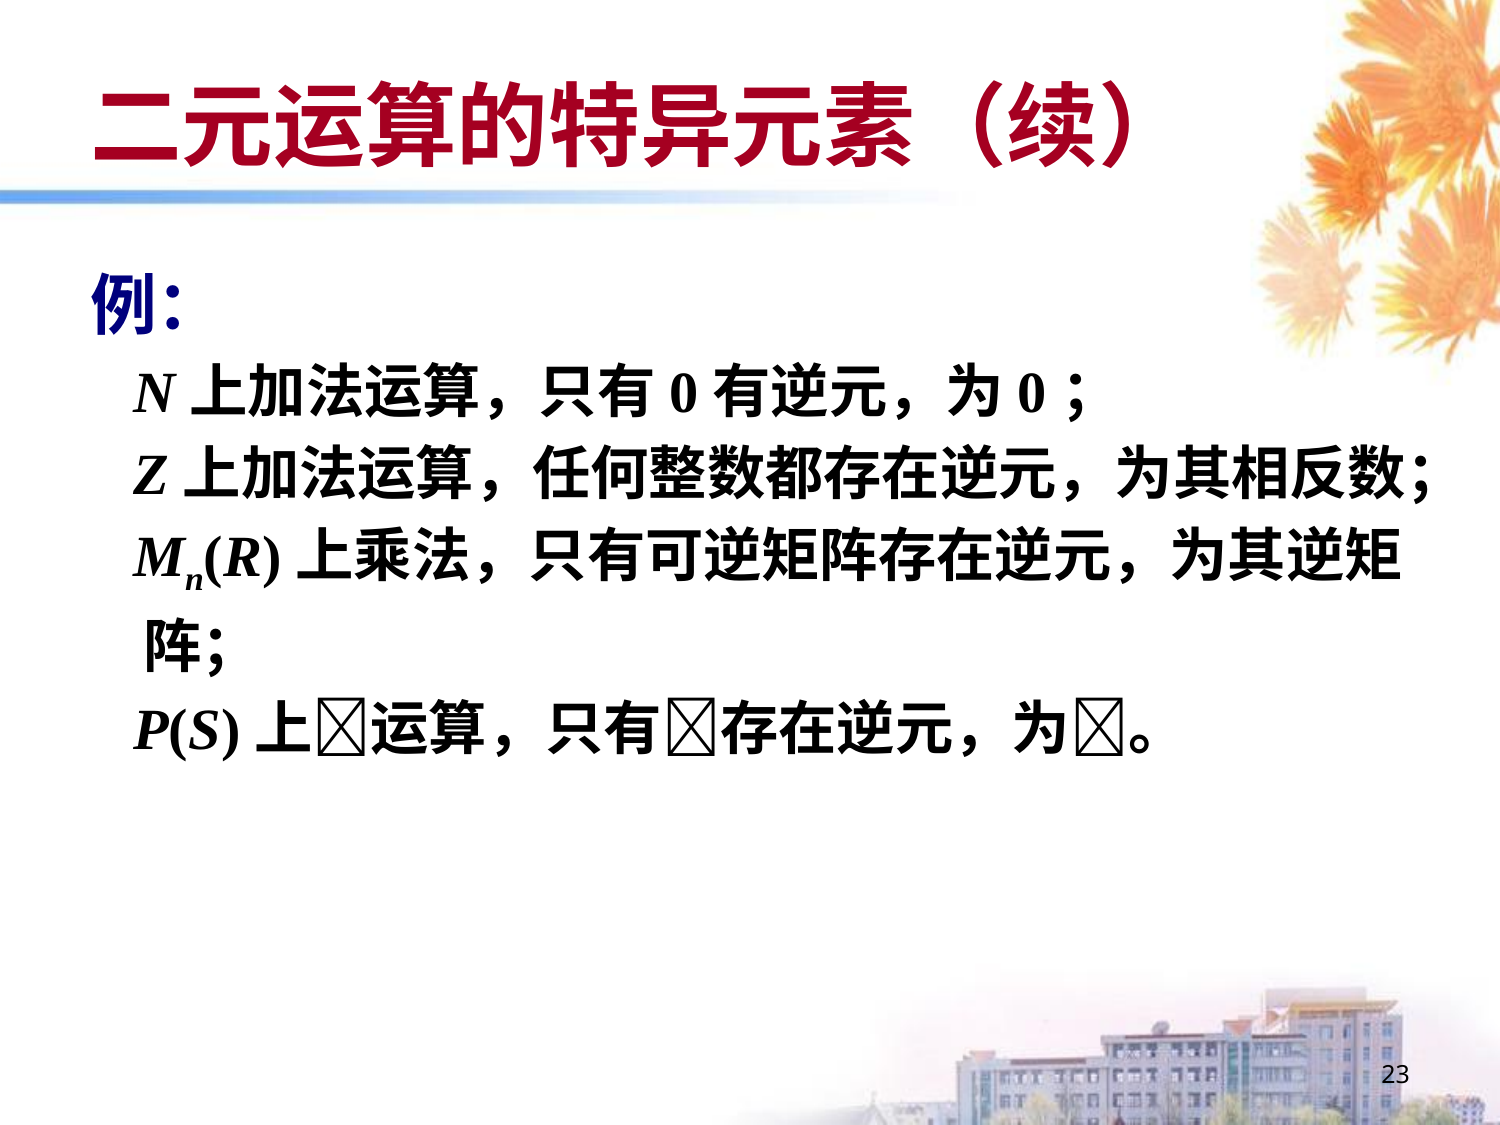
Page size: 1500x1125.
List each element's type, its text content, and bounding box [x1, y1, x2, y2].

title 二元运算的特异元素（续） [75, 9, 1425, 235]
slide_number 23 [1074, 1024, 1426, 1101]
picture [0, 0, 1500, 1125]
list 例： N上加法运算，只有0有逆元，为0； Z上加法运算，任何整数都存在逆元，为其相反数； Mn(R)上乘法，只有可逆矩阵存在逆元，为其逆矩 阵； P(S)上运算，只有存在逆元，为。 [75, 255, 1483, 893]
